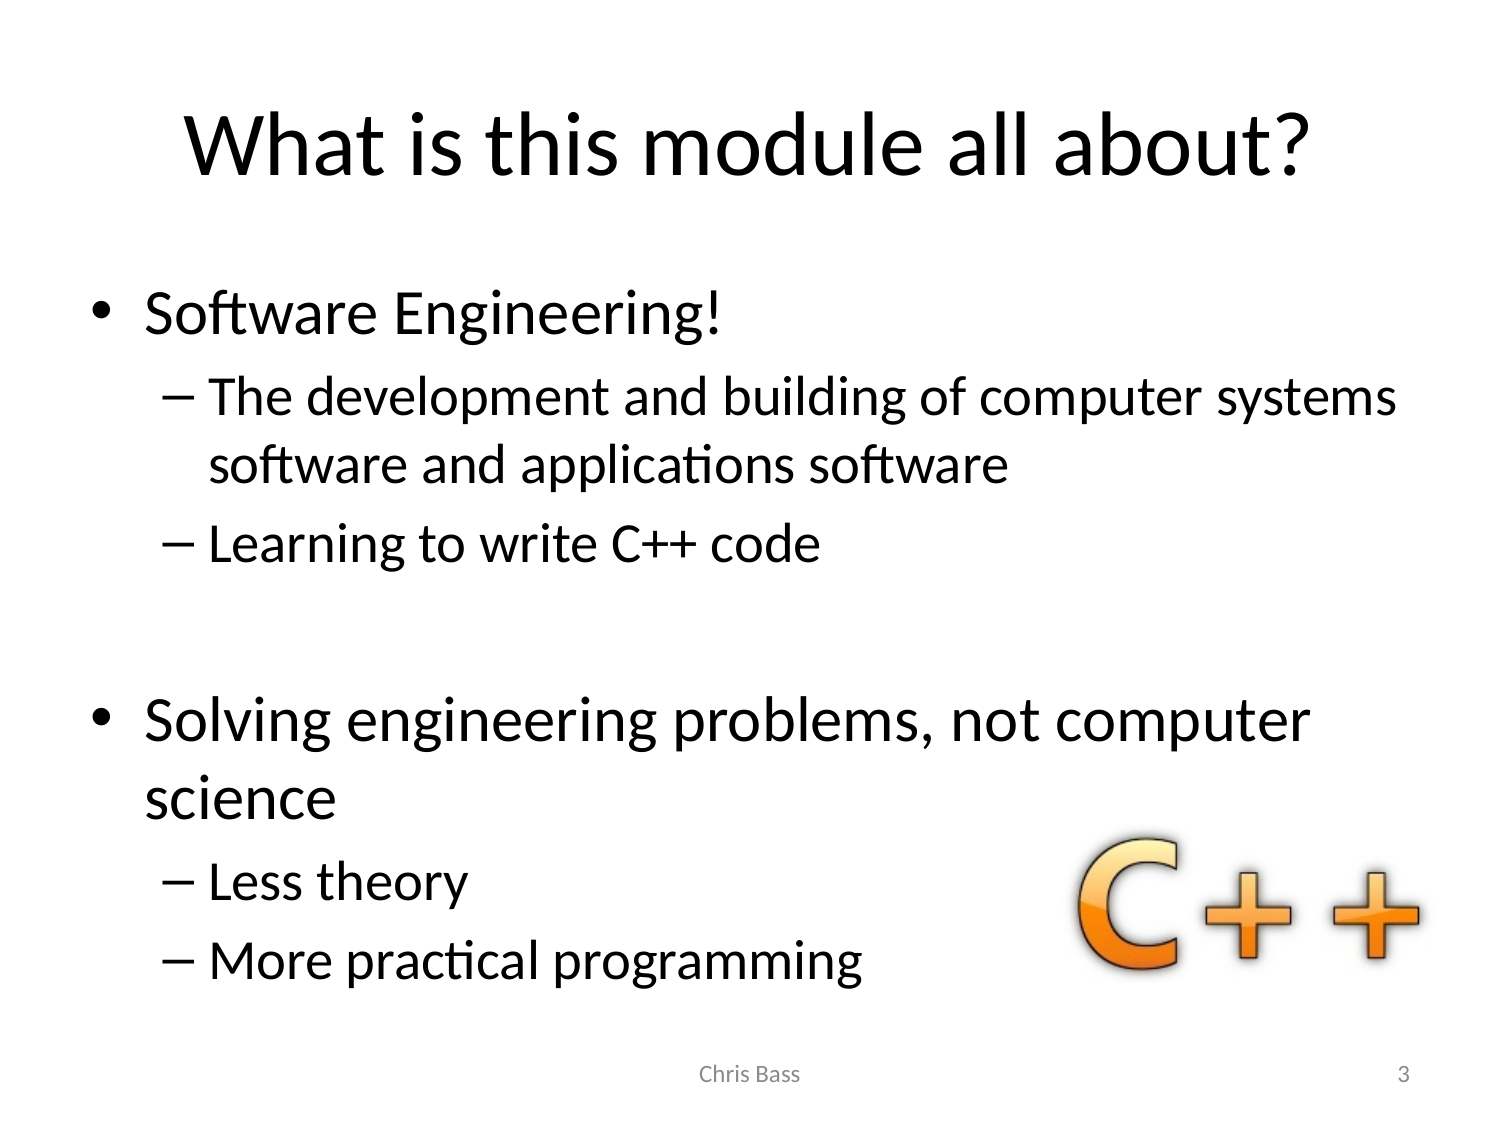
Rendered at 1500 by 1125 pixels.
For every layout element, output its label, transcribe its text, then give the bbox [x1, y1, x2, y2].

title What is this module all about? [75, 45, 1425, 233]
footer Chris Bass [512, 1042, 988, 1103]
slide_number 3 [1074, 1042, 1425, 1103]
list Software Engineering! The development and building of computer systems software and applications software Learning to write C++ code Solving engineering problems, not computer science Less theory More practical programming [75, 262, 1425, 1005]
picture [1057, 824, 1442, 983]
